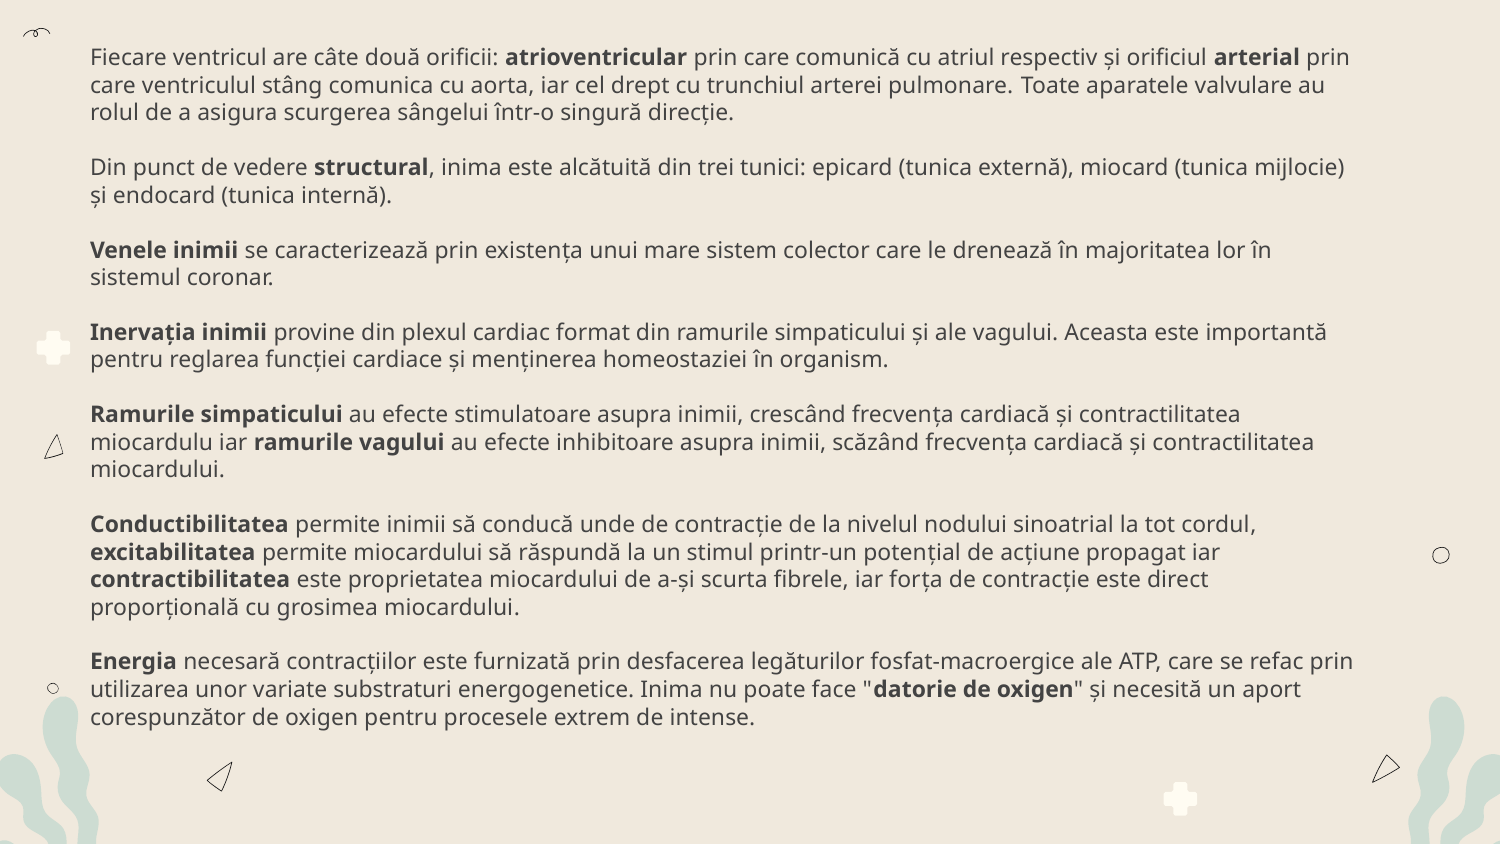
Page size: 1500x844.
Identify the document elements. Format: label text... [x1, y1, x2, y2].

list Fiecare ventricul are câte două orificii: atrioventricular prin care comunică cu atriul respectiv și orificiul arterial prin care ventriculul stâng comunica cu aorta, iar cel drept cu trunchiul arterei pulmonare. Toate aparatele valvulare au rolul de a asigura scurgerea sângelui într-o singură direcţie. Din punct de vedere structural, inima este alcătuită din trei tunici: epicard (tunica externă), miocard (tunica mijlocie) şi endocard (tunica internă). Venele inimii se caracterizează prin existența unui mare sistem colector care le drenează în majoritatea lor în sistemul coronar. Inervația inimii provine din plexul cardiac format din ramurile simpaticului și ale vagului. Aceasta este importantă pentru reglarea funcției cardiace și menținerea homeostaziei în organism. Ramurile simpaticului au efecte stimulatoare asupra inimii, crescând frecvența cardiacă și contractilitatea miocardulu iar ramurile vagului au efecte inhibitoare asupra inimii, scăzând frecvența cardiacă și contractilitatea miocardului. Conductibilitatea permite inimii să conducă unde de contracție de la nivelul nodului sinoatrial la tot cordul, excitabilitatea permite miocardului să răspundă la un stimul printr-un potențial de acțiune propagat iar contractibilitatea este proprietatea miocardului de a-și scurta fibrele, iar forța de contracție este direct proporțională cu grosimea miocardului. Energia necesară contracțiilor este furnizată prin desfacerea legăturilor fosfat-macroergice ale ATP, care se refac prin utilizarea unor variate substraturi energogenetice. Inima nu poate face "datorie de oxigen" și necesită un aport corespunzător de oxigen pentru procesele extrem de intense. [75, 27, 1377, 818]
